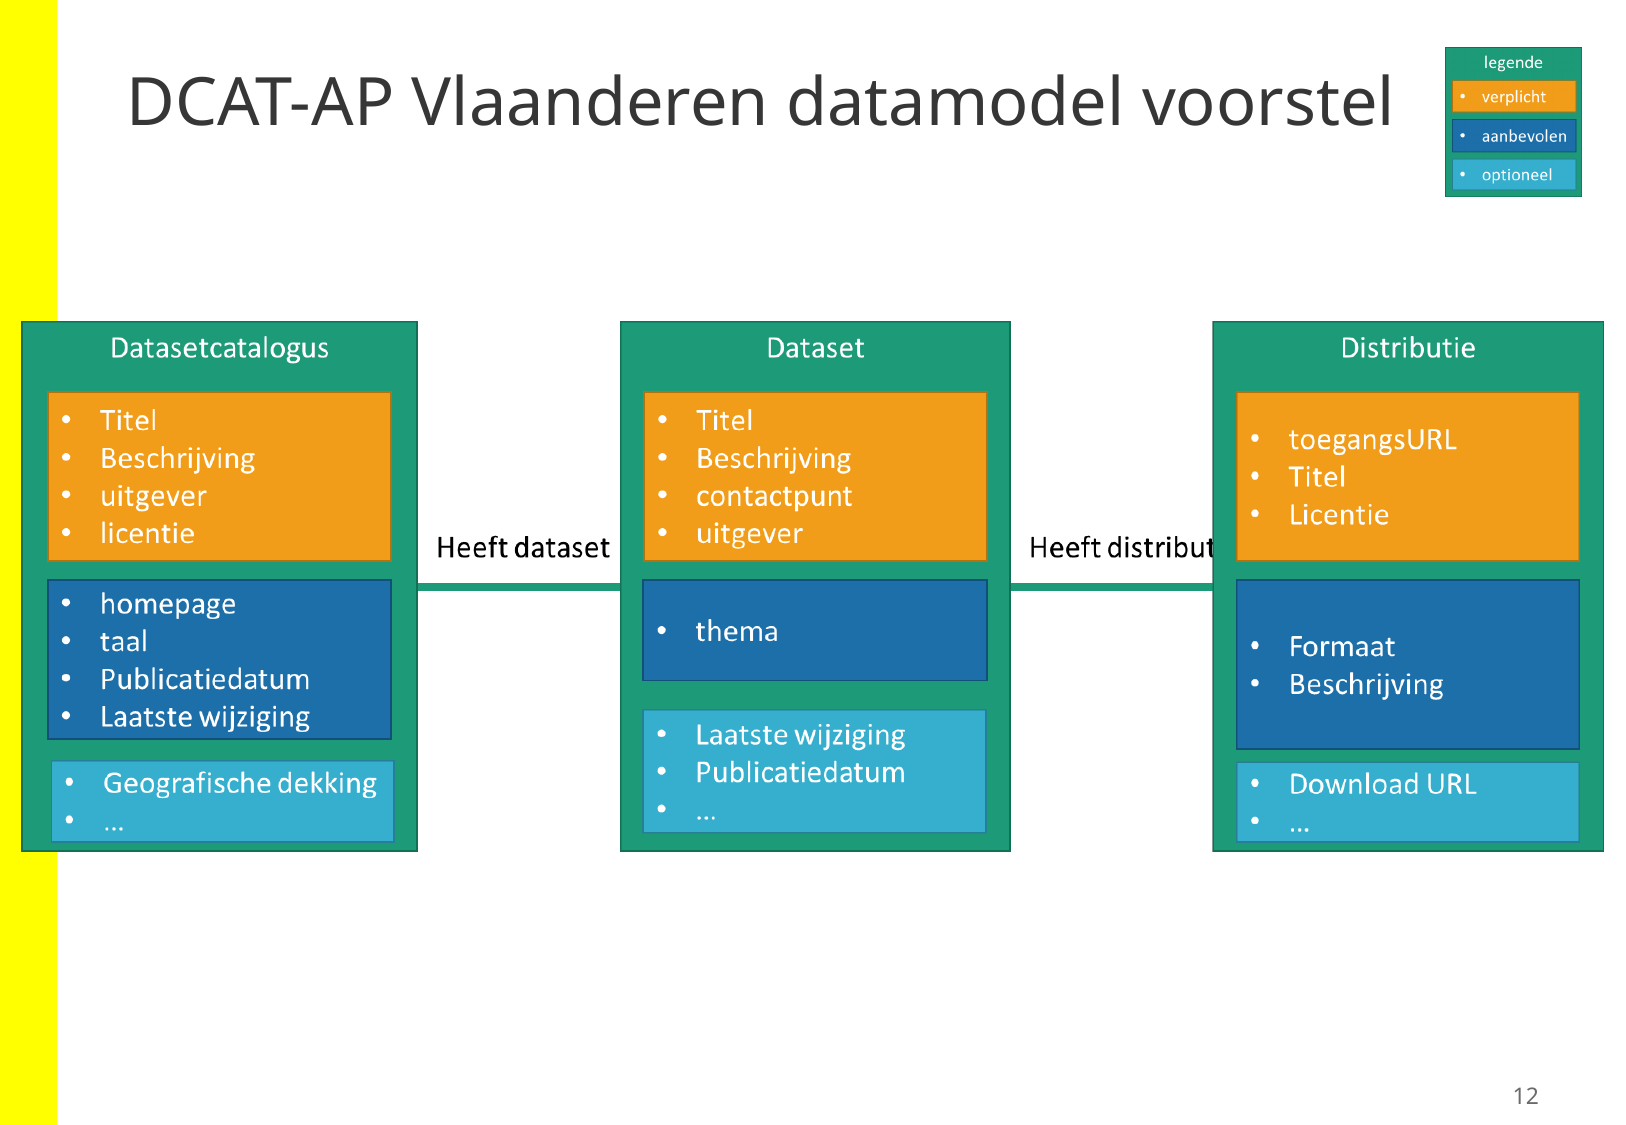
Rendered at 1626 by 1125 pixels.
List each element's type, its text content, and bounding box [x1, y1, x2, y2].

title DCAT-AP Vlaanderen datamodel voorstel [111, 59, 1514, 222]
picture [21, 317, 1604, 859]
picture [1445, 45, 1582, 197]
slide_number 12 [1424, 1075, 1548, 1120]
